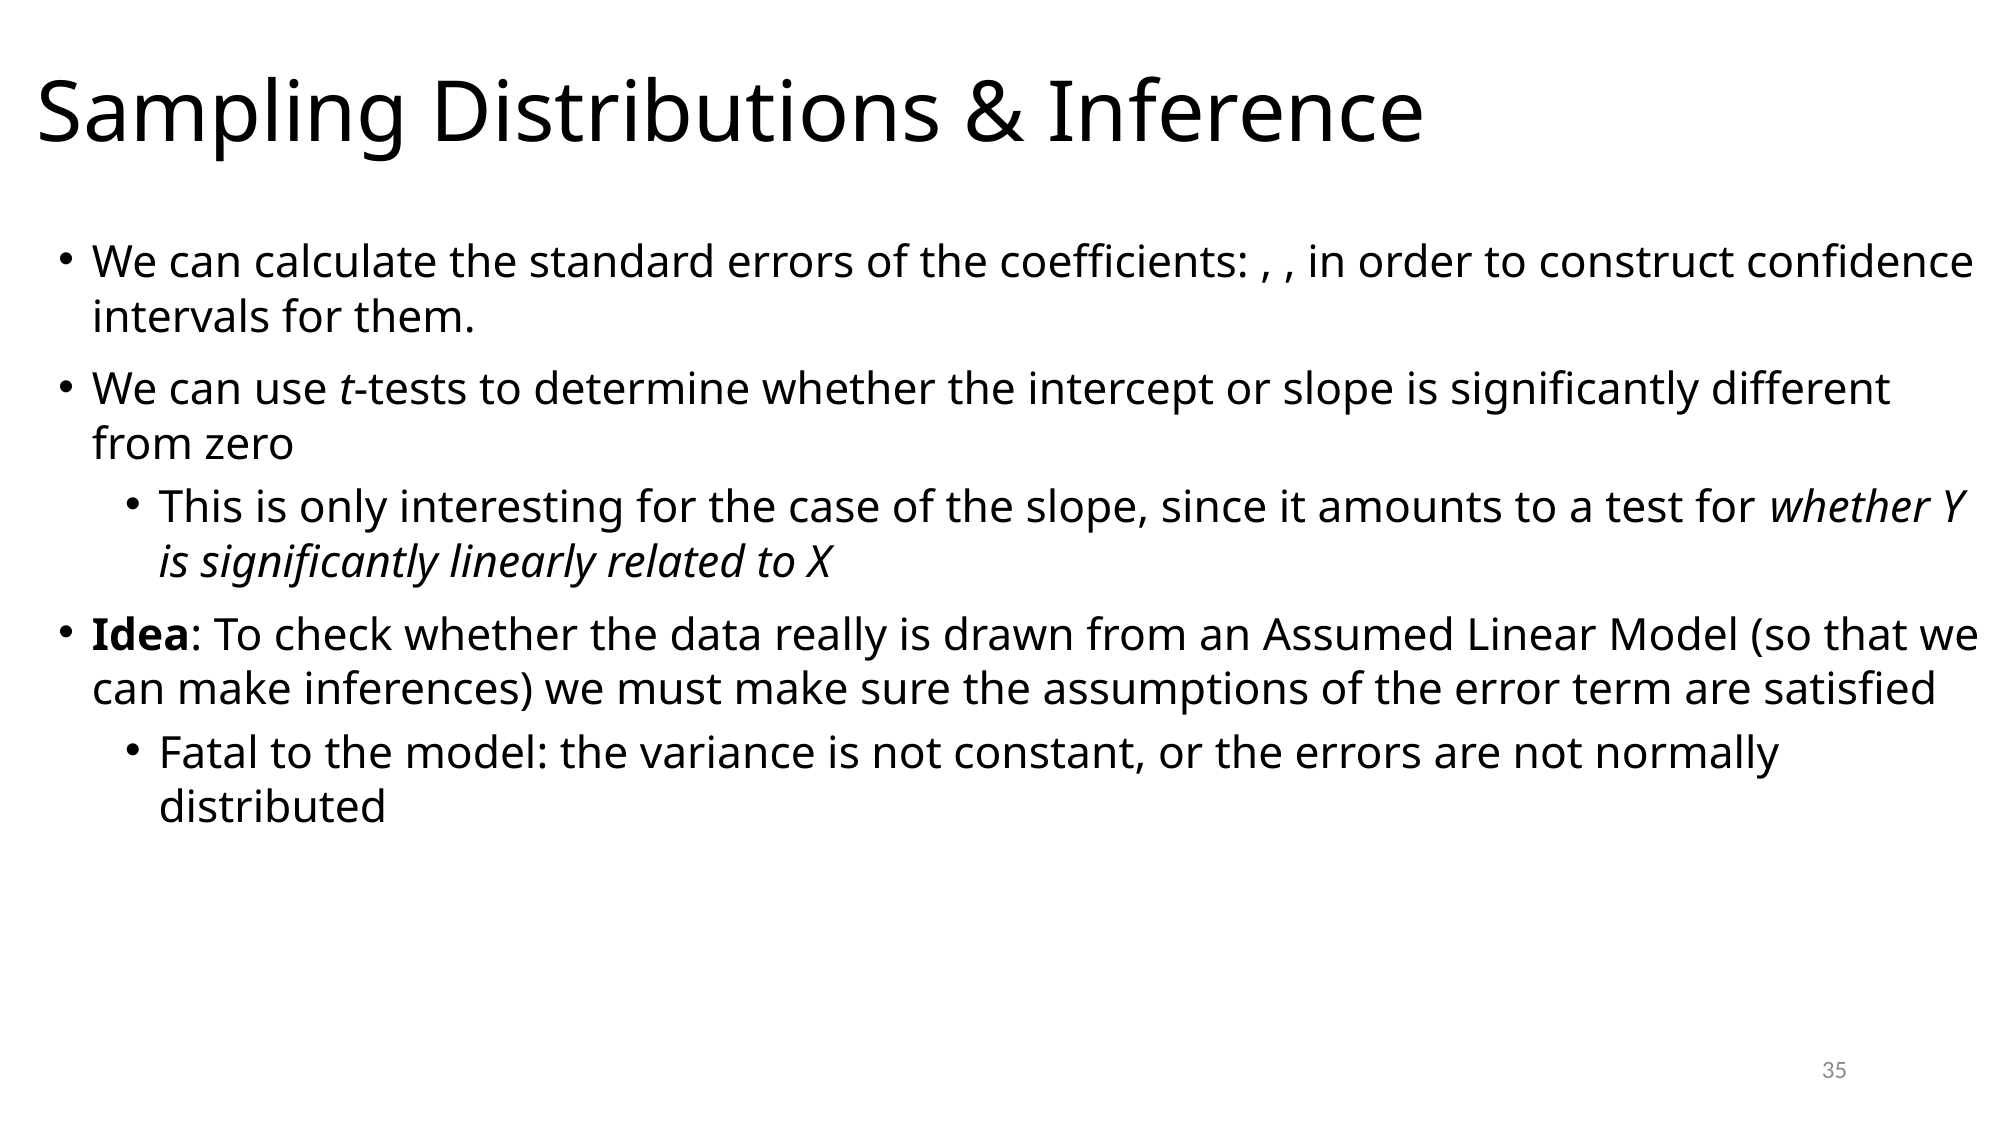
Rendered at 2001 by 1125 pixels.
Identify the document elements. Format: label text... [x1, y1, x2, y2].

title Sampling Distributions & Inference [21, 50, 1979, 170]
slide_number 35 [1412, 1042, 1863, 1103]
